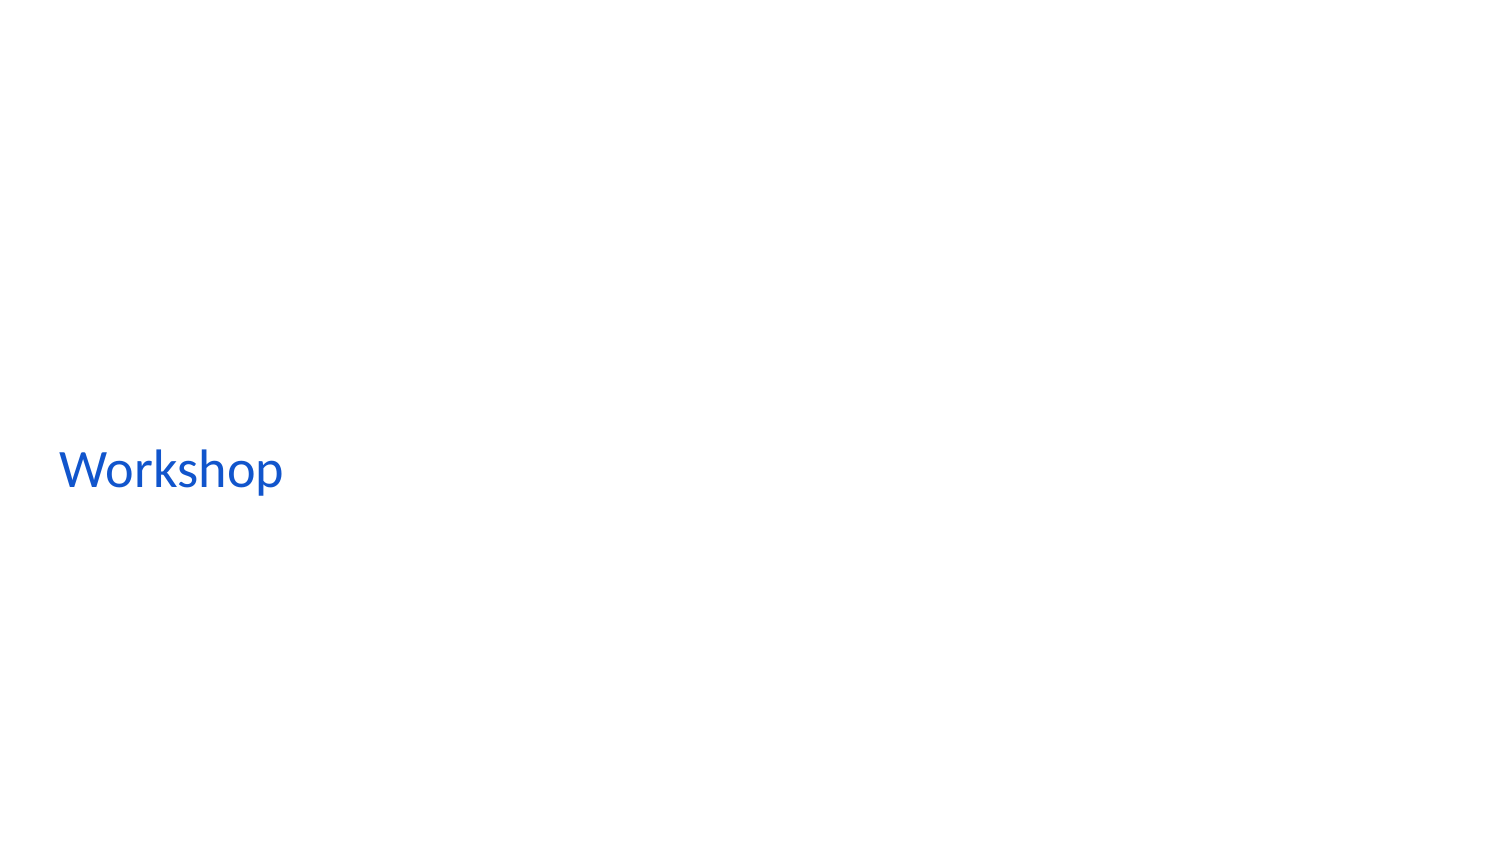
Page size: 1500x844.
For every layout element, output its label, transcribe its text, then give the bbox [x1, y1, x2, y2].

title Workshop [48, 394, 876, 504]
